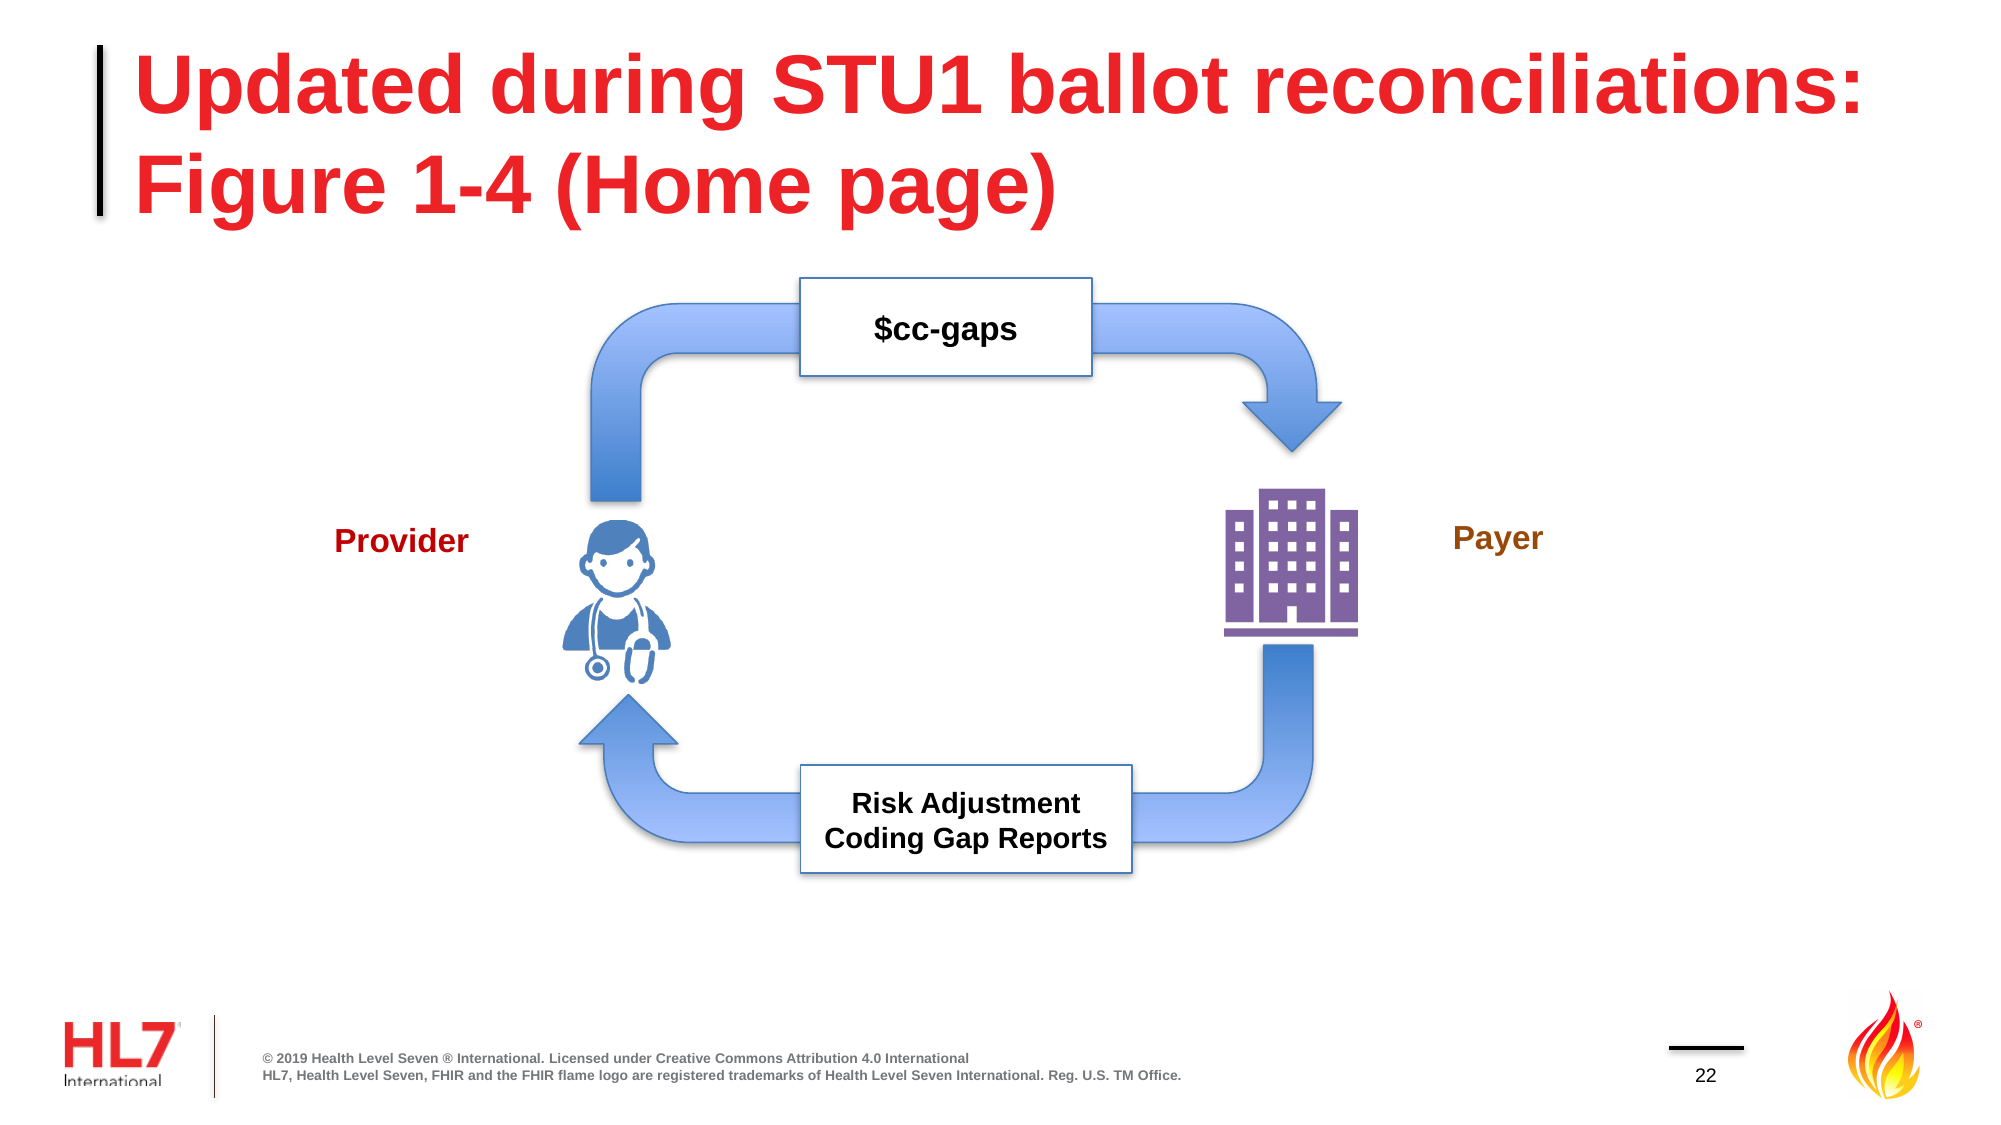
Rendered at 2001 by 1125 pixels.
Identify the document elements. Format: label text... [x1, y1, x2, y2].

picture [1848, 990, 1922, 1099]
text_box Provider [224, 511, 580, 567]
text_box $cc-gaps [799, 277, 1093, 377]
picture [562, 520, 671, 685]
text_box [578, 694, 795, 844]
footer © 2019 Health Level Seven ® International. Licensed under Creative Commons Attribution 4.0 International HL7, Health Level Seven, FHIR and the FHIR flame logo are registered trademarks of Health Level Seven International. Reg. U.S. TM Office. [262, 1048, 1254, 1083]
picture [1224, 488, 1359, 637]
text_box Payer [1363, 508, 1672, 564]
text_box [590, 302, 794, 502]
text_box [1097, 302, 1343, 453]
text_box Risk Adjustment Coding Gap Reports [800, 764, 1133, 874]
title Updated during STU1 ballot reconciliations: Figure 1-4 (Home page) [134, 45, 1935, 217]
text_box [1138, 645, 1314, 844]
slide_number 22 [1676, 1051, 1736, 1087]
list [134, 248, 1935, 987]
